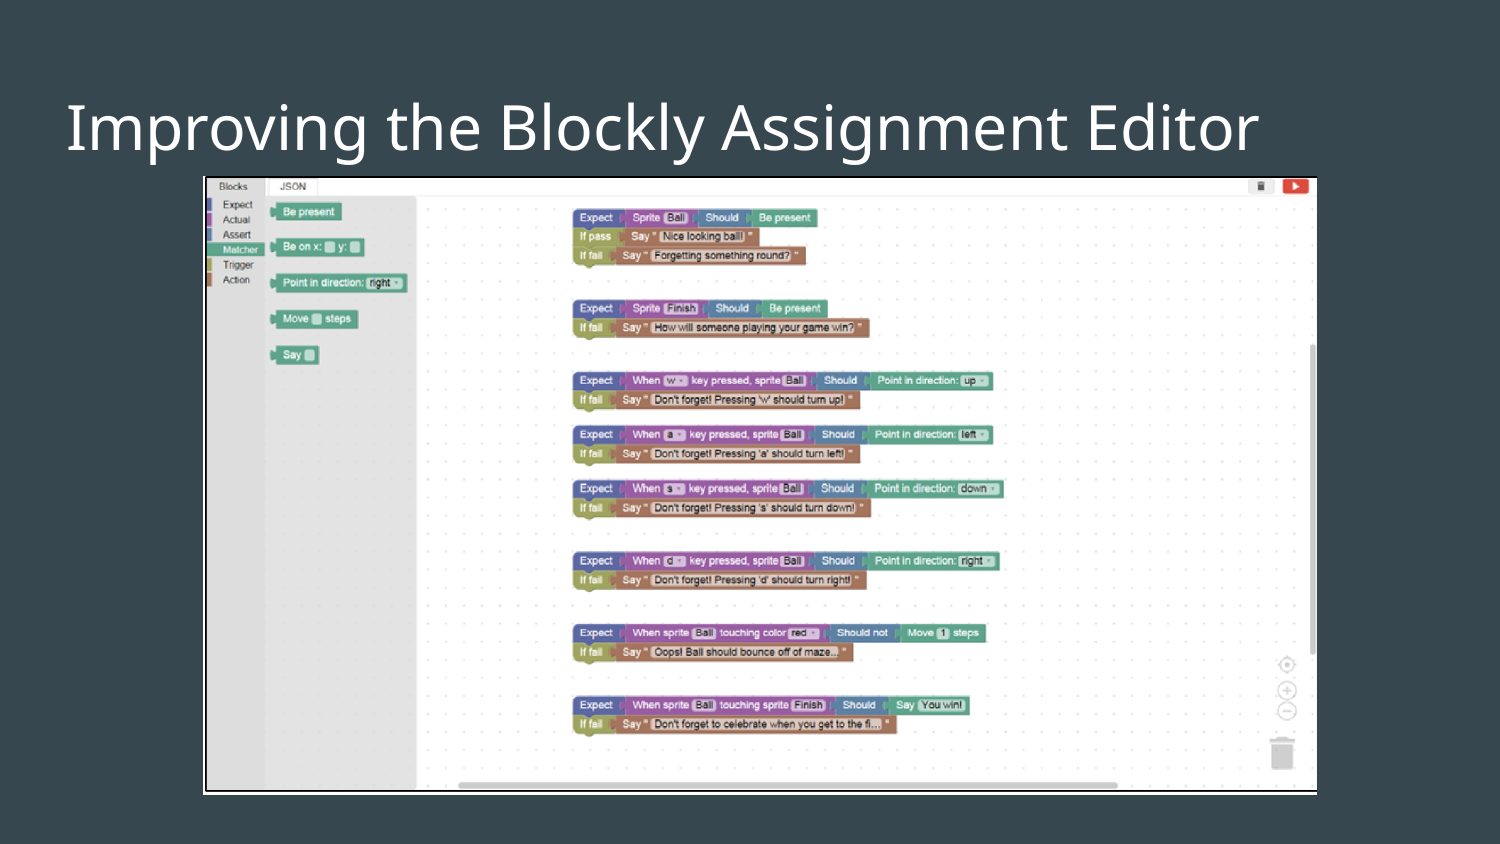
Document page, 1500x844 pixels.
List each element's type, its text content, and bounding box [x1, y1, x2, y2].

picture [203, 175, 1317, 796]
title Improving the Blockly Assignment Editor [51, 72, 1449, 167]
